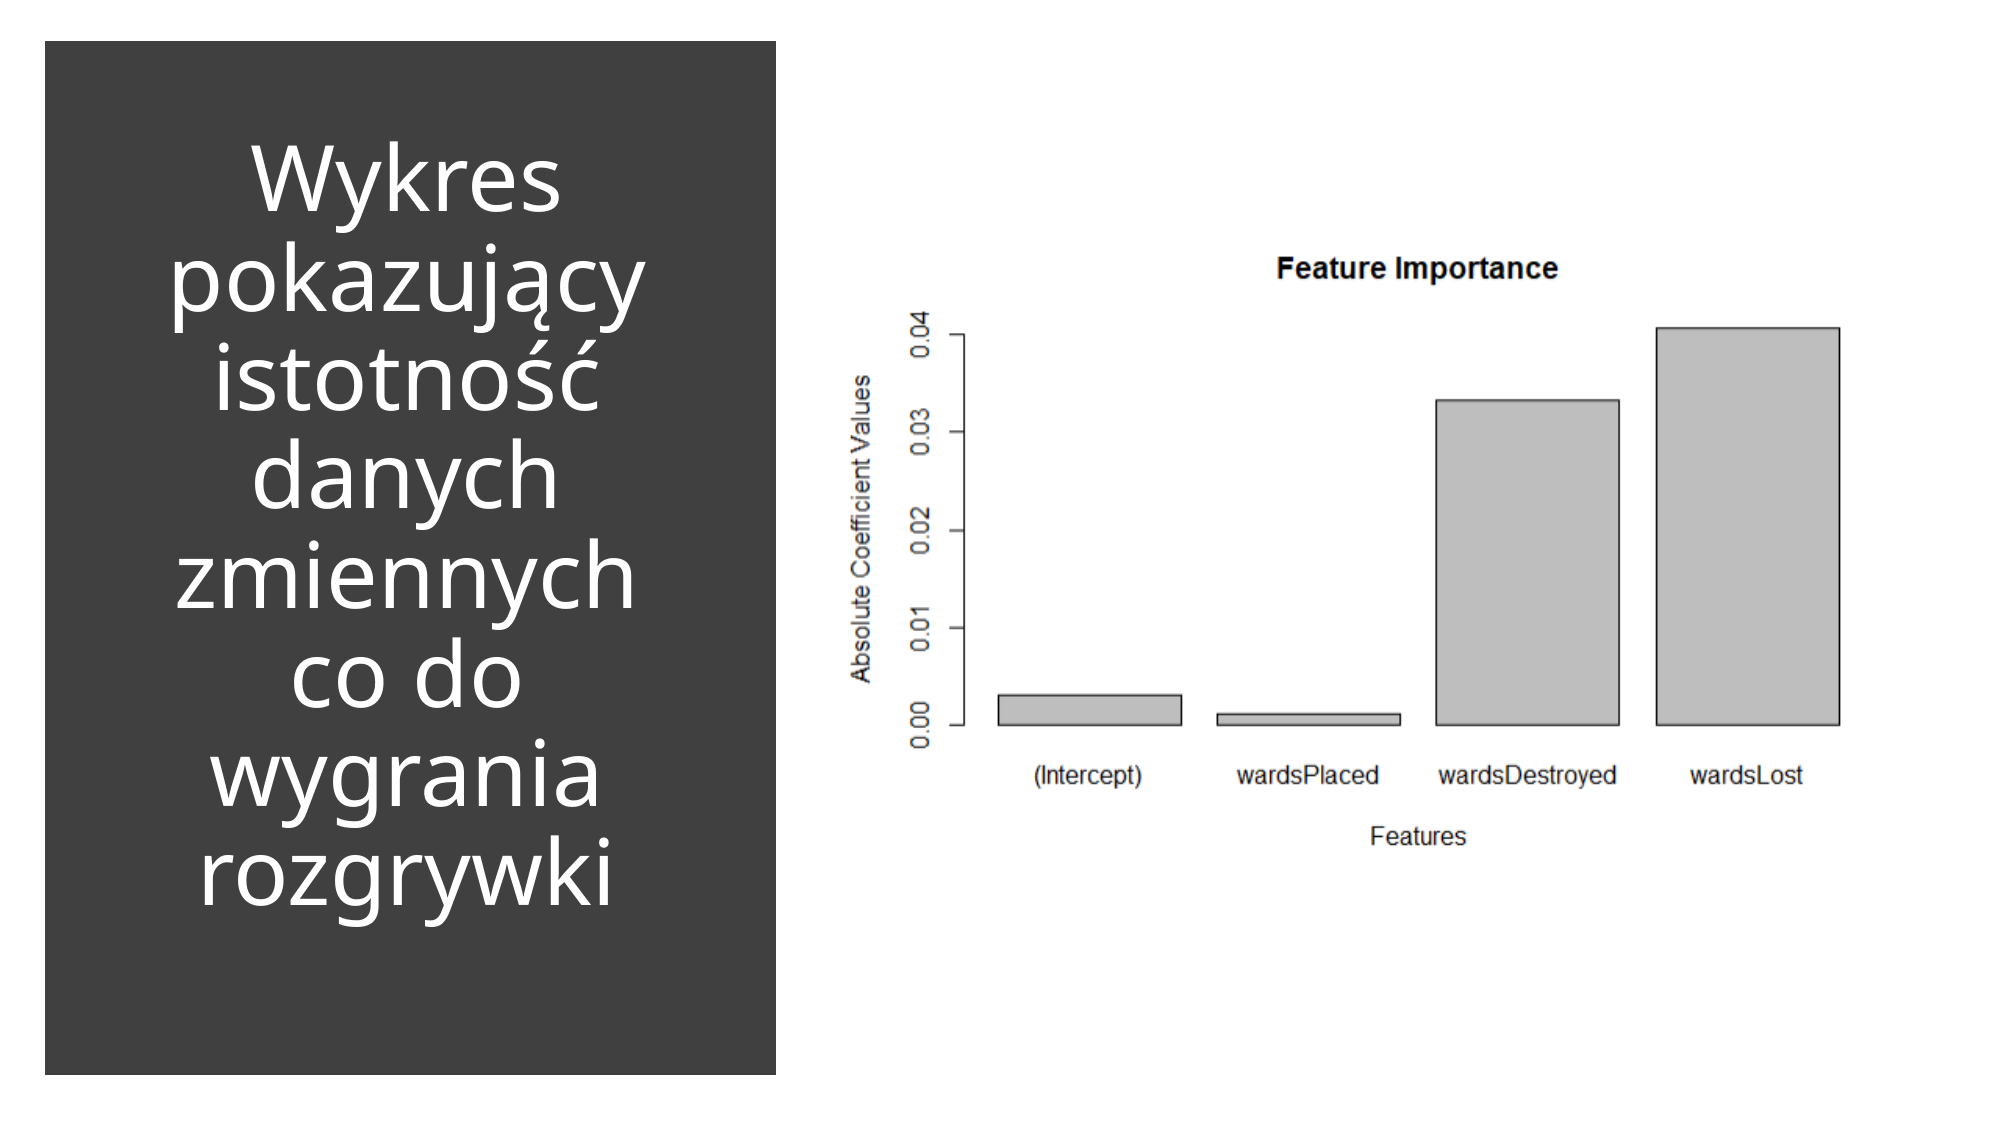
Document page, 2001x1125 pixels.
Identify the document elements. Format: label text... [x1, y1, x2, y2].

text_box [54, 50, 767, 1066]
title Wykres pokazujący istotność danych zmiennych co do wygrania rozgrywki [121, 121, 693, 936]
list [837, 185, 2000, 872]
